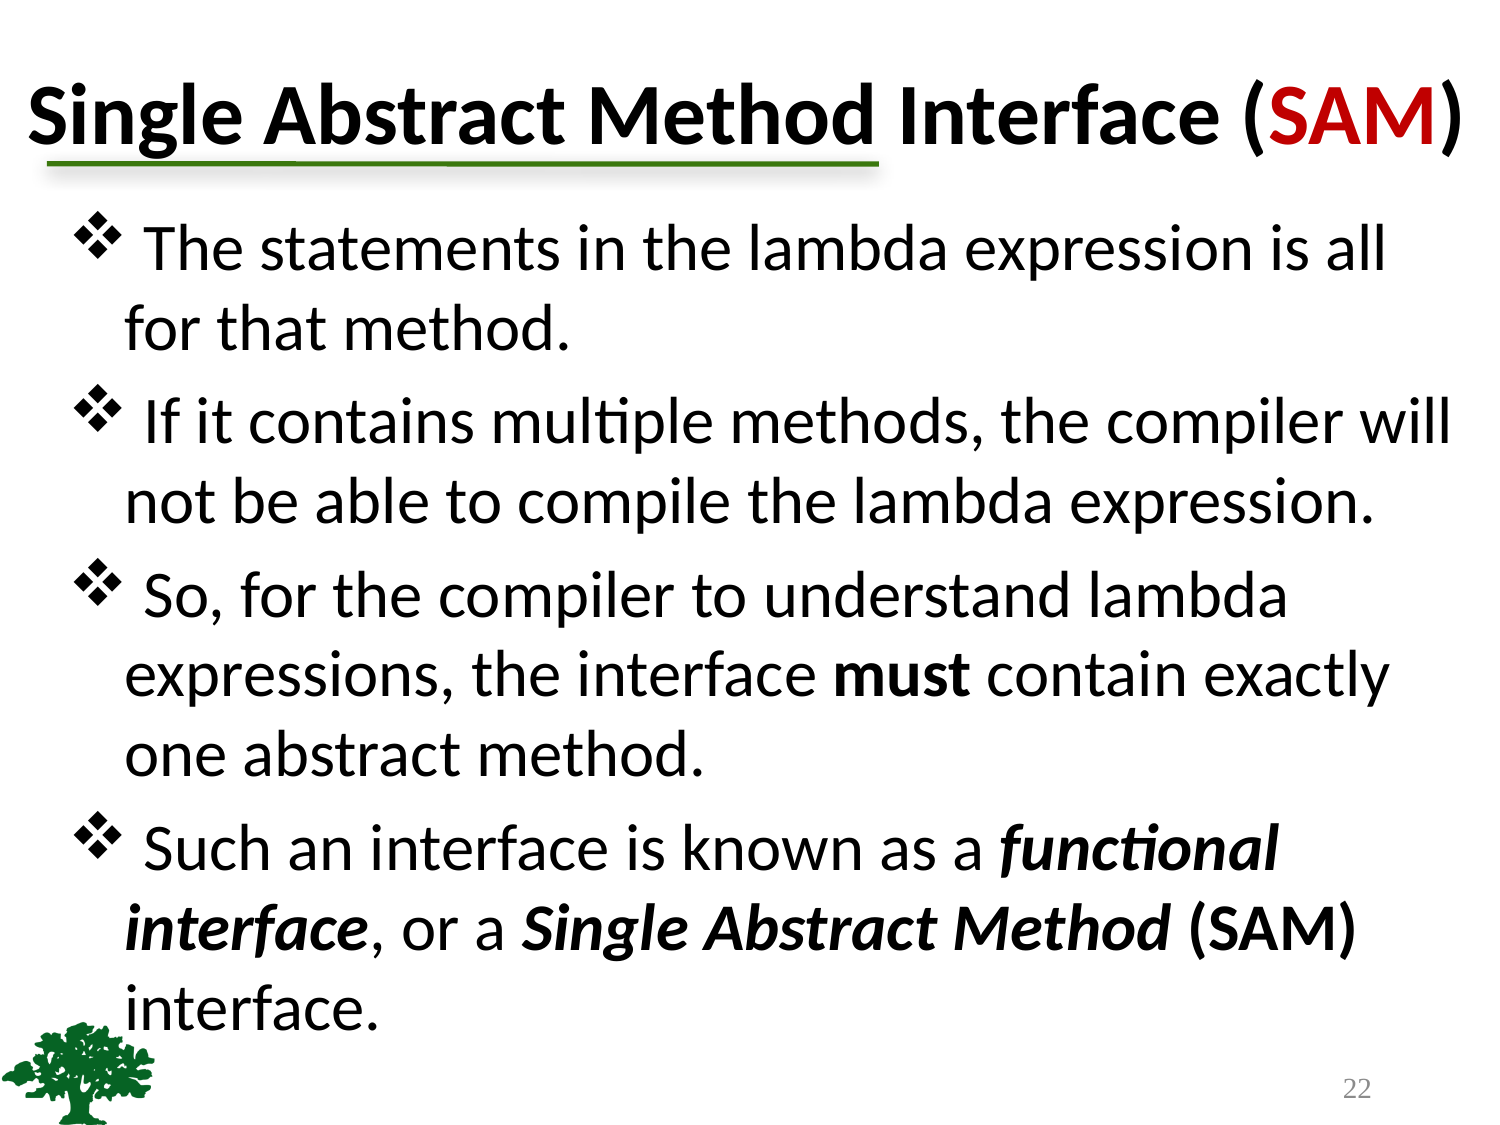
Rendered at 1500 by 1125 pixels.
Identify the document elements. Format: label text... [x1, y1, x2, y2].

slide_number 22 [1074, 1049, 1388, 1125]
title Single Abstract Method Interface (SAM) [12, 54, 1488, 165]
picture [0, 1021, 157, 1125]
list The statements in the lambda expression is all for that method. If it contains multiple methods, the compiler will not be able to compile the lambda expression. So, for the compiler to understand lambda expressions, the interface must contain exactly one abstract method. Such an interface is known as a functional interface, or a Single Abstract Method (SAM) interface. [52, 196, 1483, 972]
